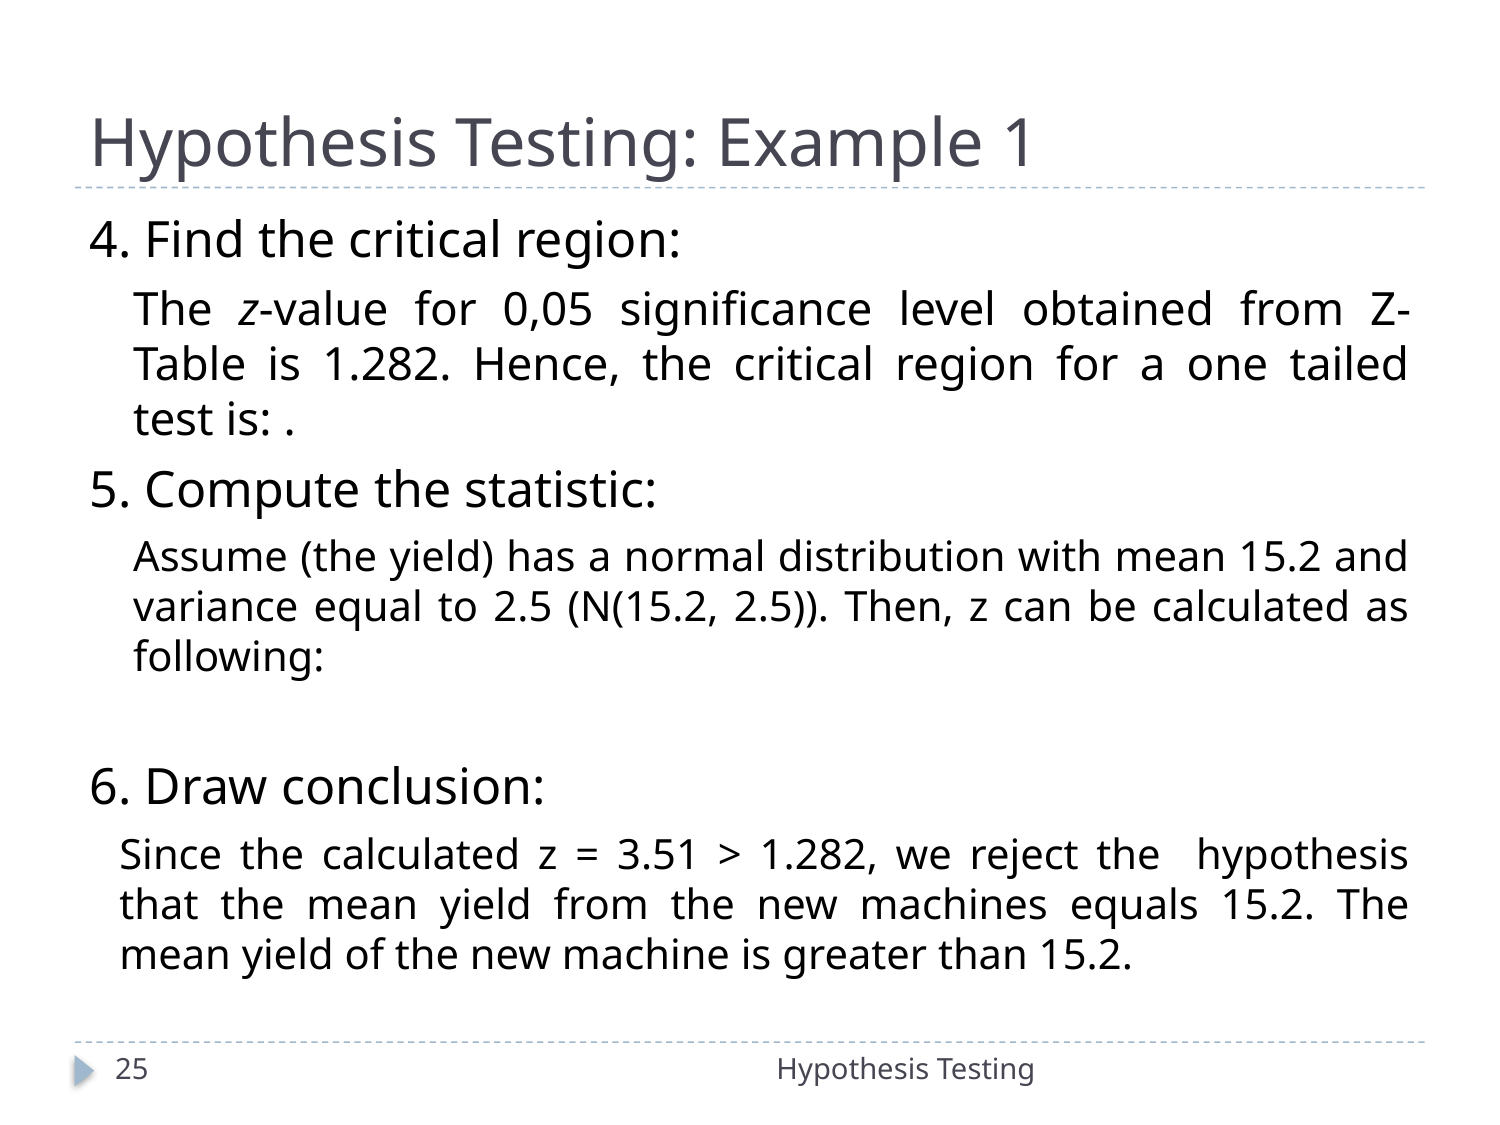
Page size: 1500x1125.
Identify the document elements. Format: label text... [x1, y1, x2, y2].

footer Hypothesis Testing [475, 1042, 1051, 1103]
slide_number 25 [100, 1042, 426, 1103]
title Hypothesis Testing: Example 1 [75, 24, 1425, 188]
